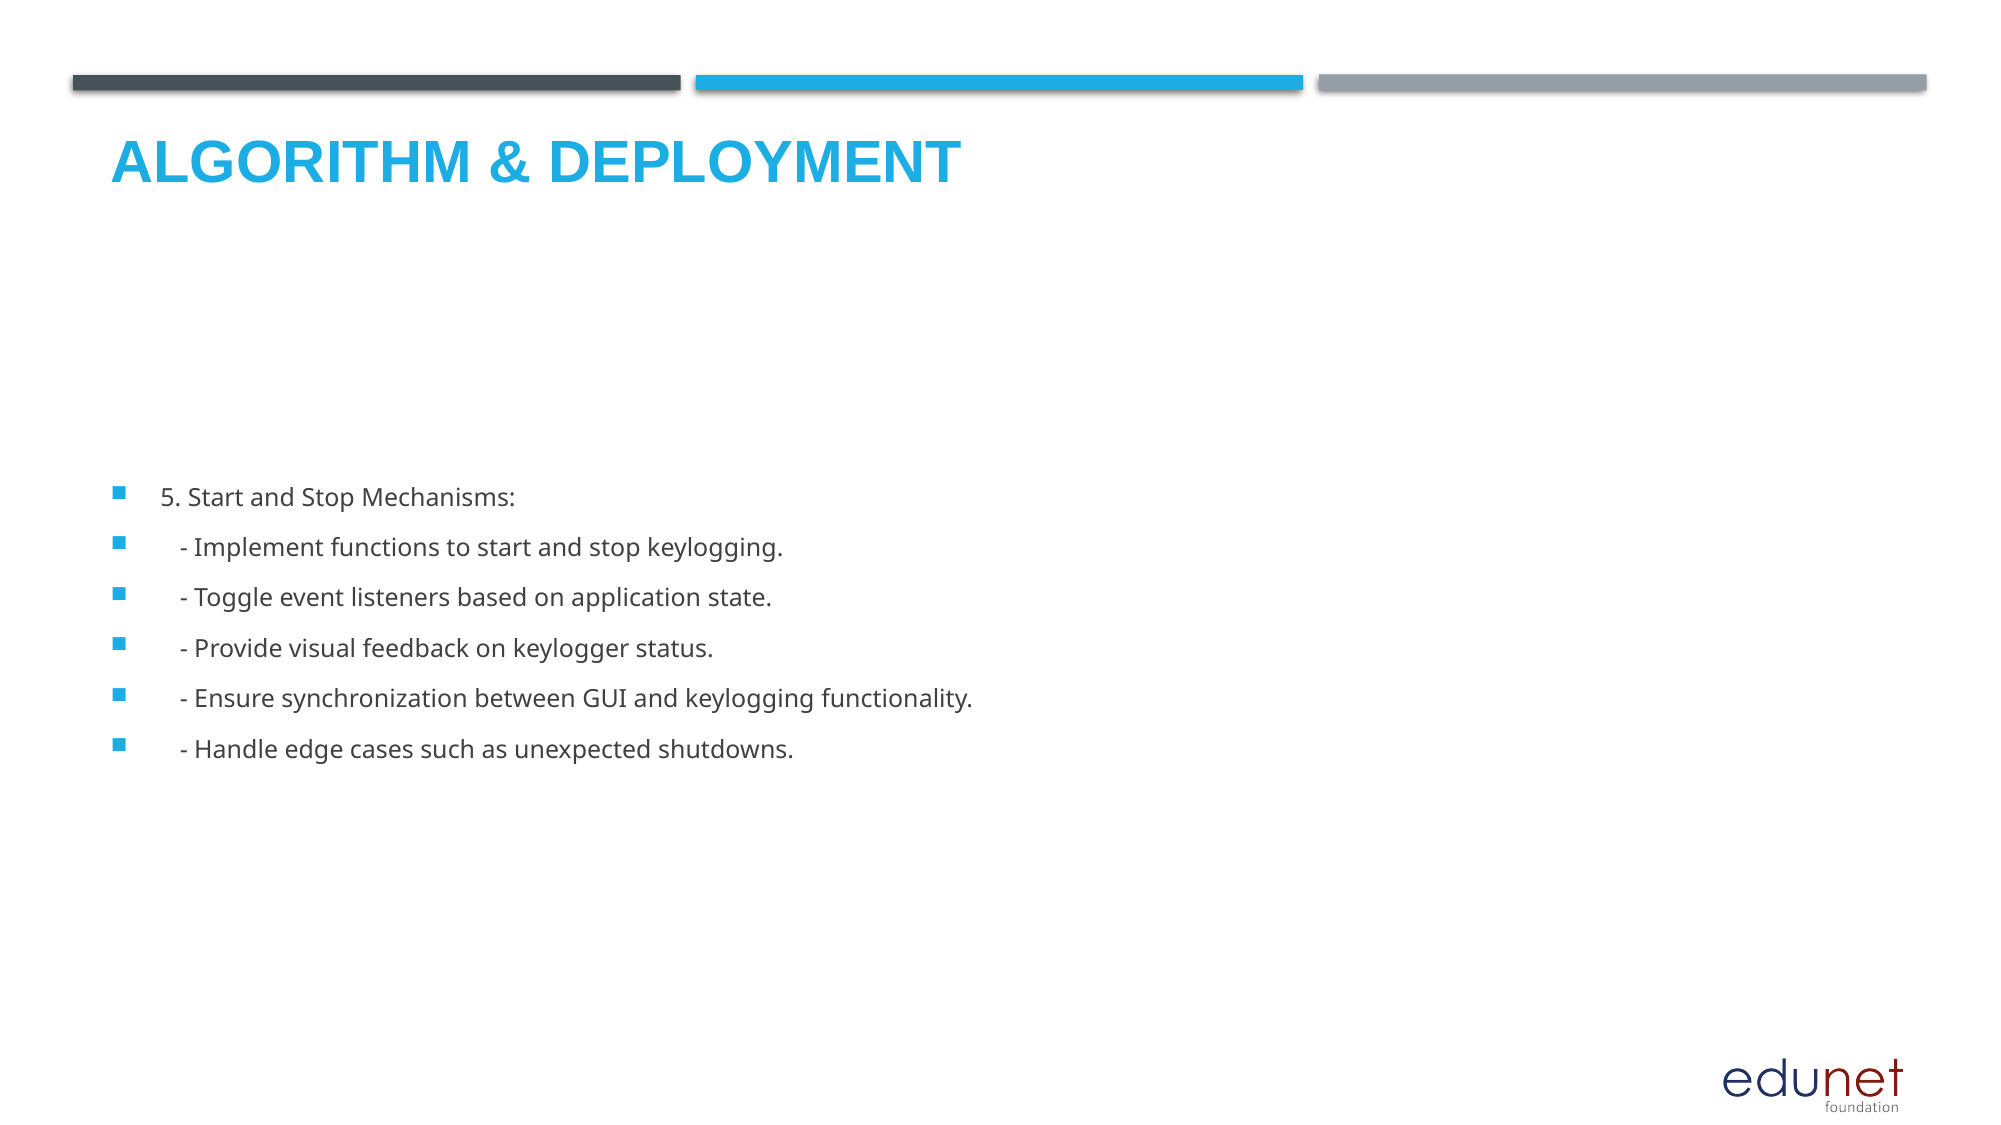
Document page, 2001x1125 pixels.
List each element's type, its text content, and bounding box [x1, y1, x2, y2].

title Algorithm & Deployment [95, 115, 1905, 203]
picture [1719, 1056, 1905, 1116]
list 5. Start and Stop Mechanisms: - Implement functions to start and stop keylogging. - Toggle event listeners based on application state. - Provide visual feedback on keylogger status. - Ensure synchronization between GUI and keylogging functionality. - Handle edge cases such as unexpected shutdowns. [95, 213, 1905, 981]
